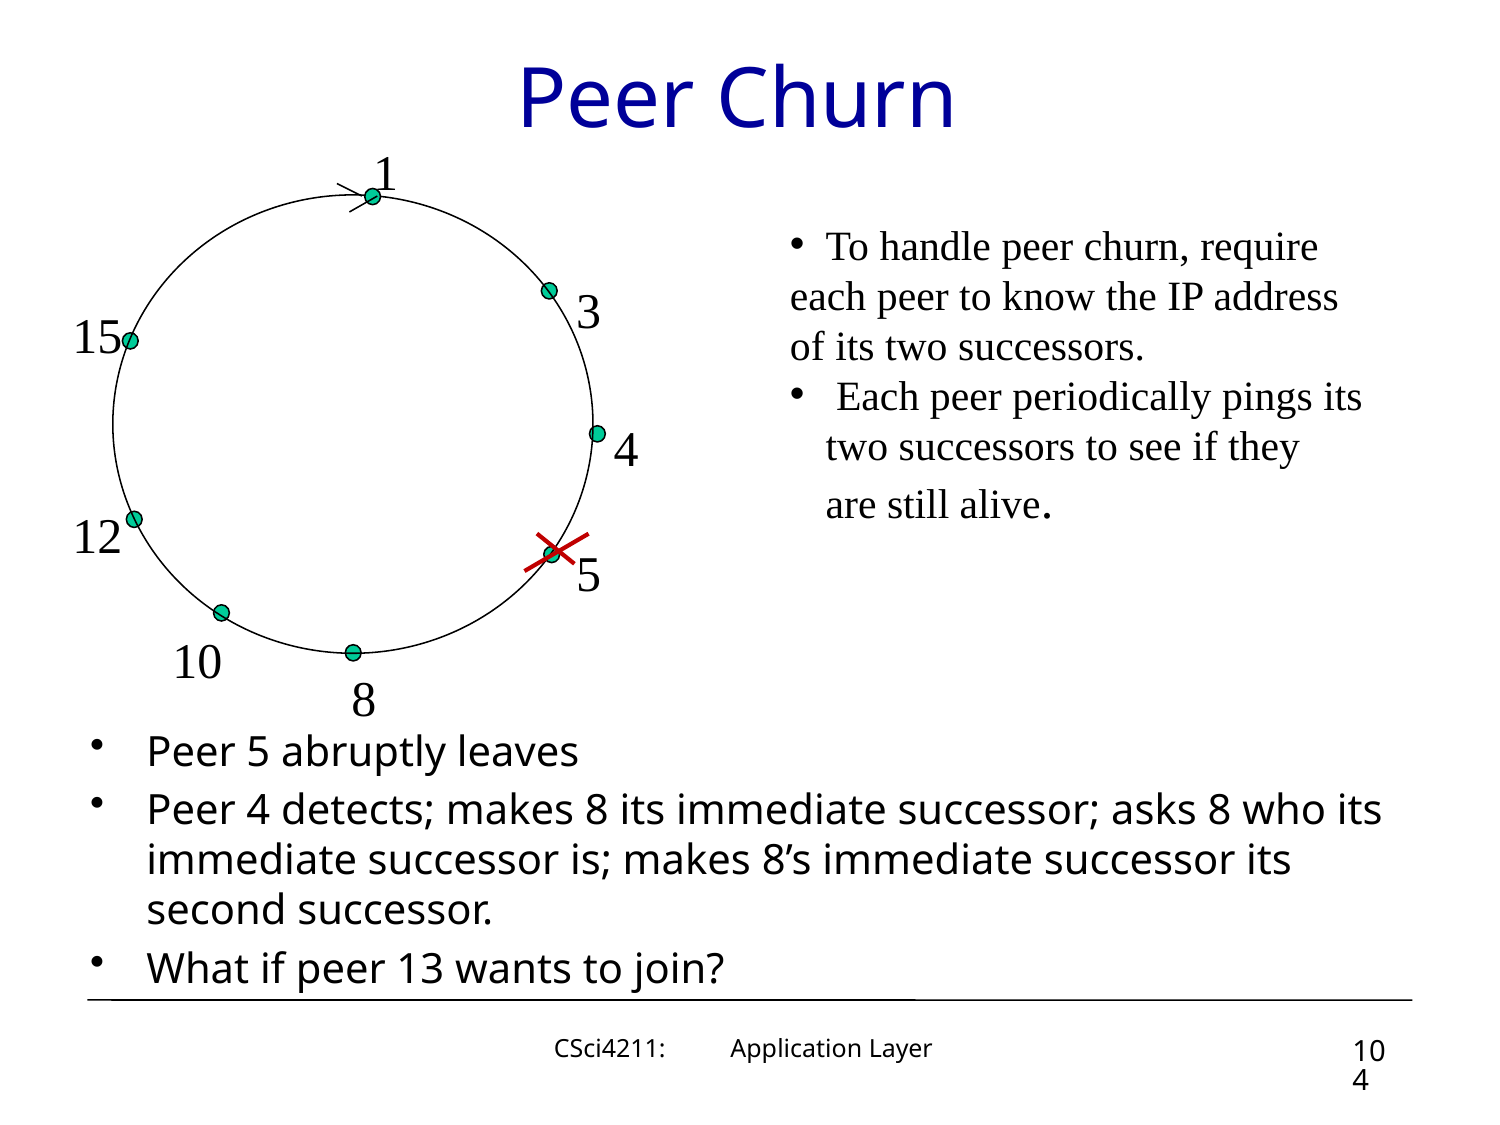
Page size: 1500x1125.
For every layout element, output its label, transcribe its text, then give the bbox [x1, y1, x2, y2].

text_box To handle peer churn, require each peer to know the IP address of its two successors. Each peer periodically pings its two successors to see if they are still alive. [775, 211, 1389, 596]
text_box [336, 183, 363, 197]
list Peer 5 abruptly leaves Peer 4 detects; makes 8 its immediate successor; asks 8 who its immediate successor is; makes 8’s immediate successor its second successor. What if peer 13 wants to join? [75, 716, 1425, 1067]
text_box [525, 438, 600, 491]
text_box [537, 519, 576, 585]
title Peer Churn [62, 0, 1413, 188]
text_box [61, 133, 654, 720]
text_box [349, 195, 378, 213]
slide_number 104 [1337, 1025, 1413, 1100]
footer CSci4211: Application Layer [500, 1025, 988, 1100]
